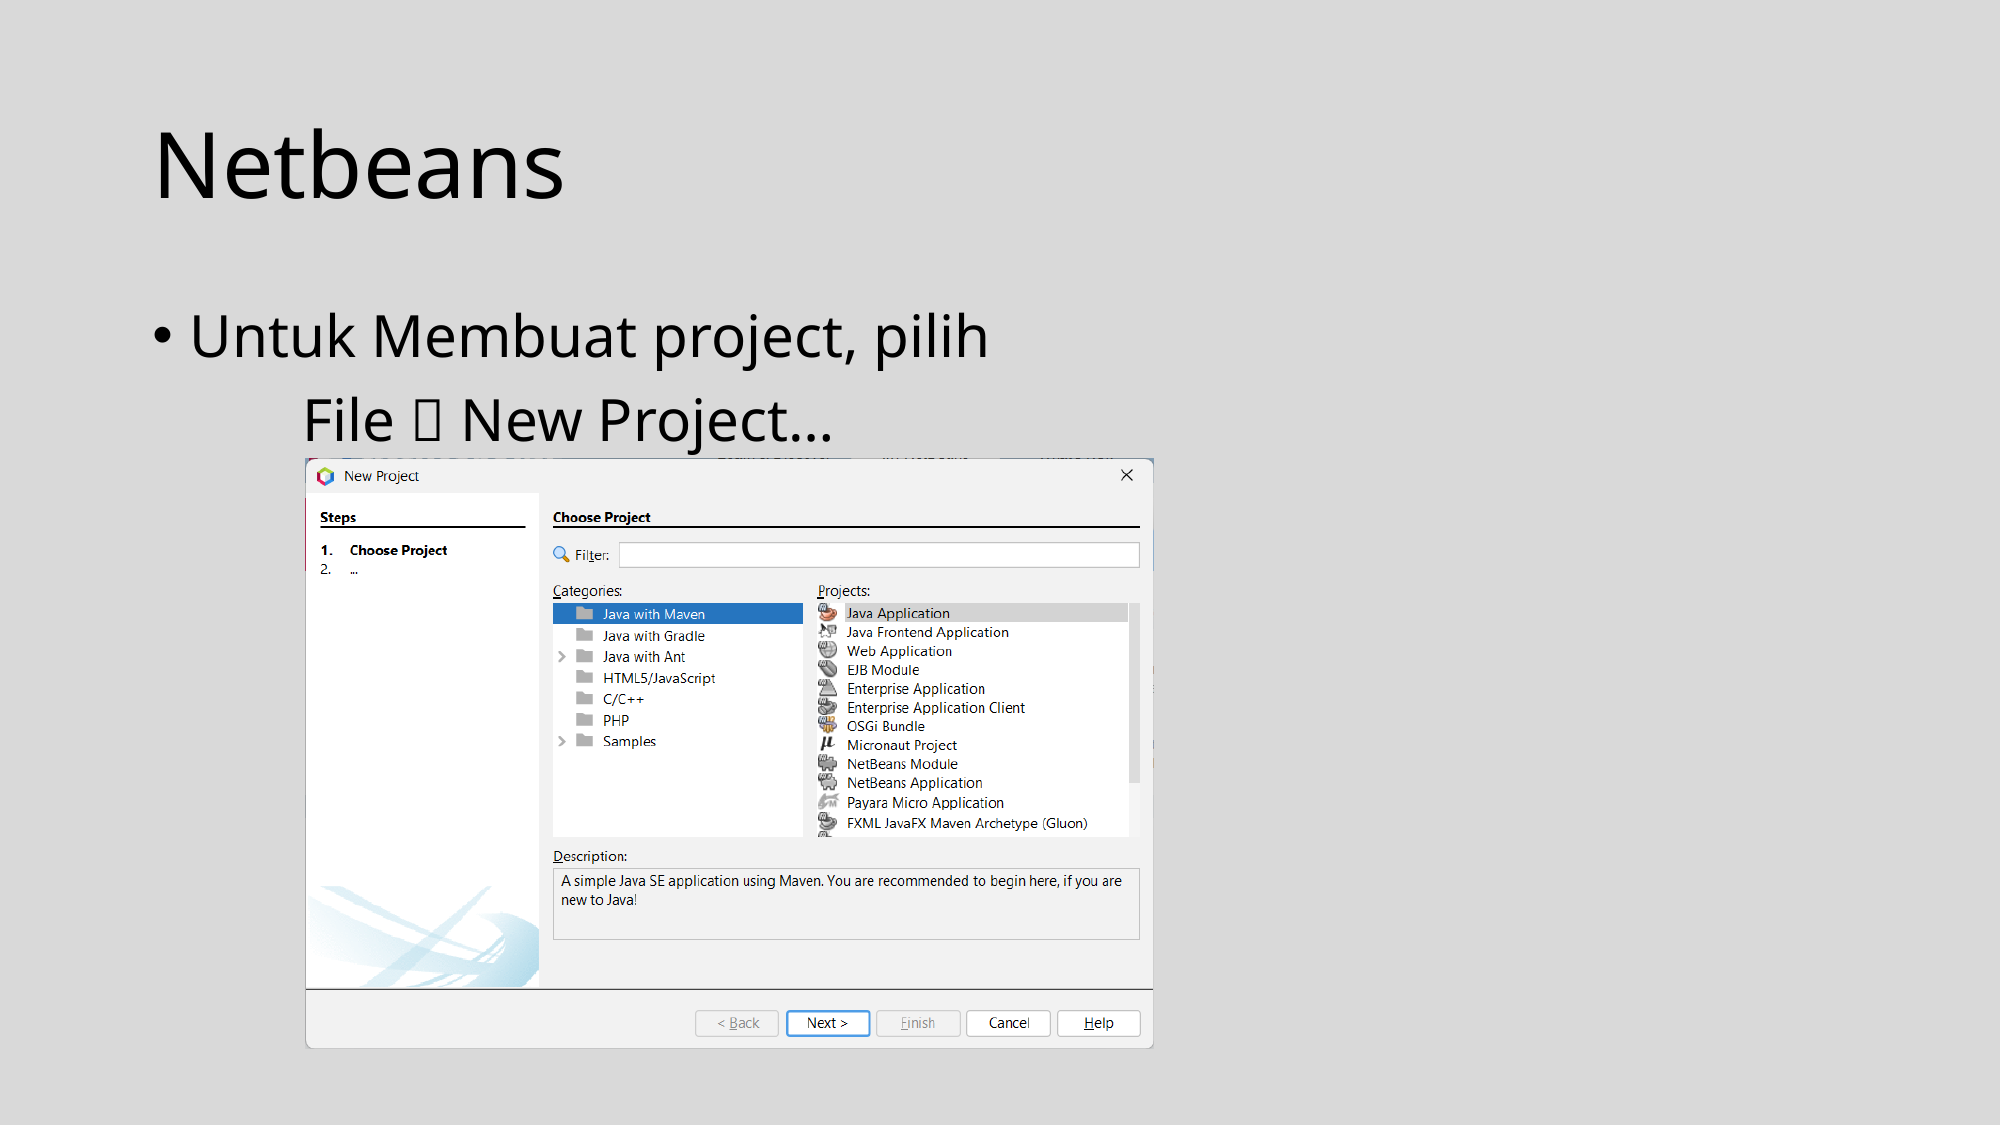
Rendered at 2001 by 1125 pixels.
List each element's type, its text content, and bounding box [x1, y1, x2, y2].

list Untuk Membuat project, pilih File  New Project… [137, 299, 1863, 1014]
picture [305, 458, 1154, 1049]
title Netbeans [137, 59, 1863, 278]
